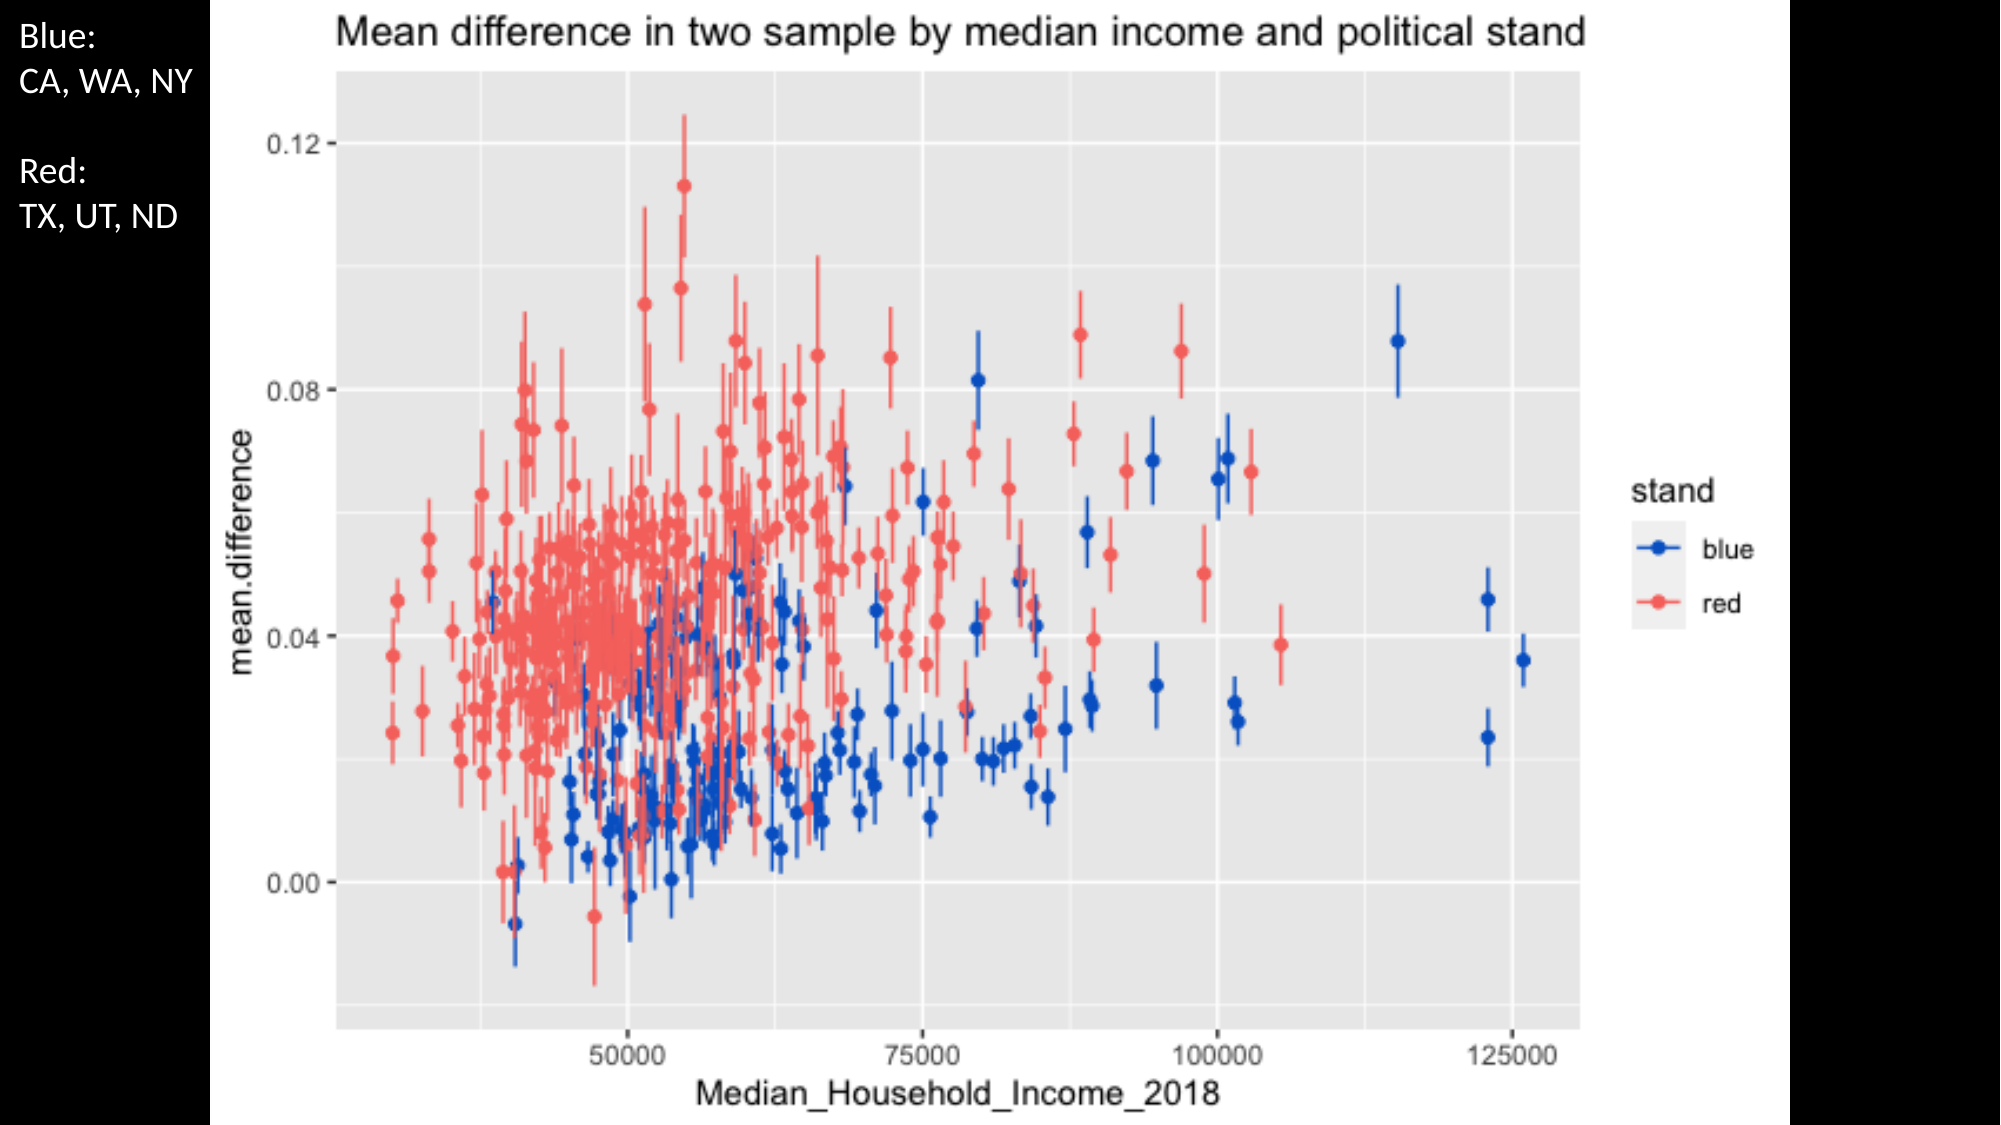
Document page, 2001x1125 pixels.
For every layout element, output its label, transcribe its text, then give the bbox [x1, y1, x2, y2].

picture [210, 0, 1790, 1125]
text_box Blue: CA, WA, NY Red: TX, UT, ND [4, 3, 210, 244]
